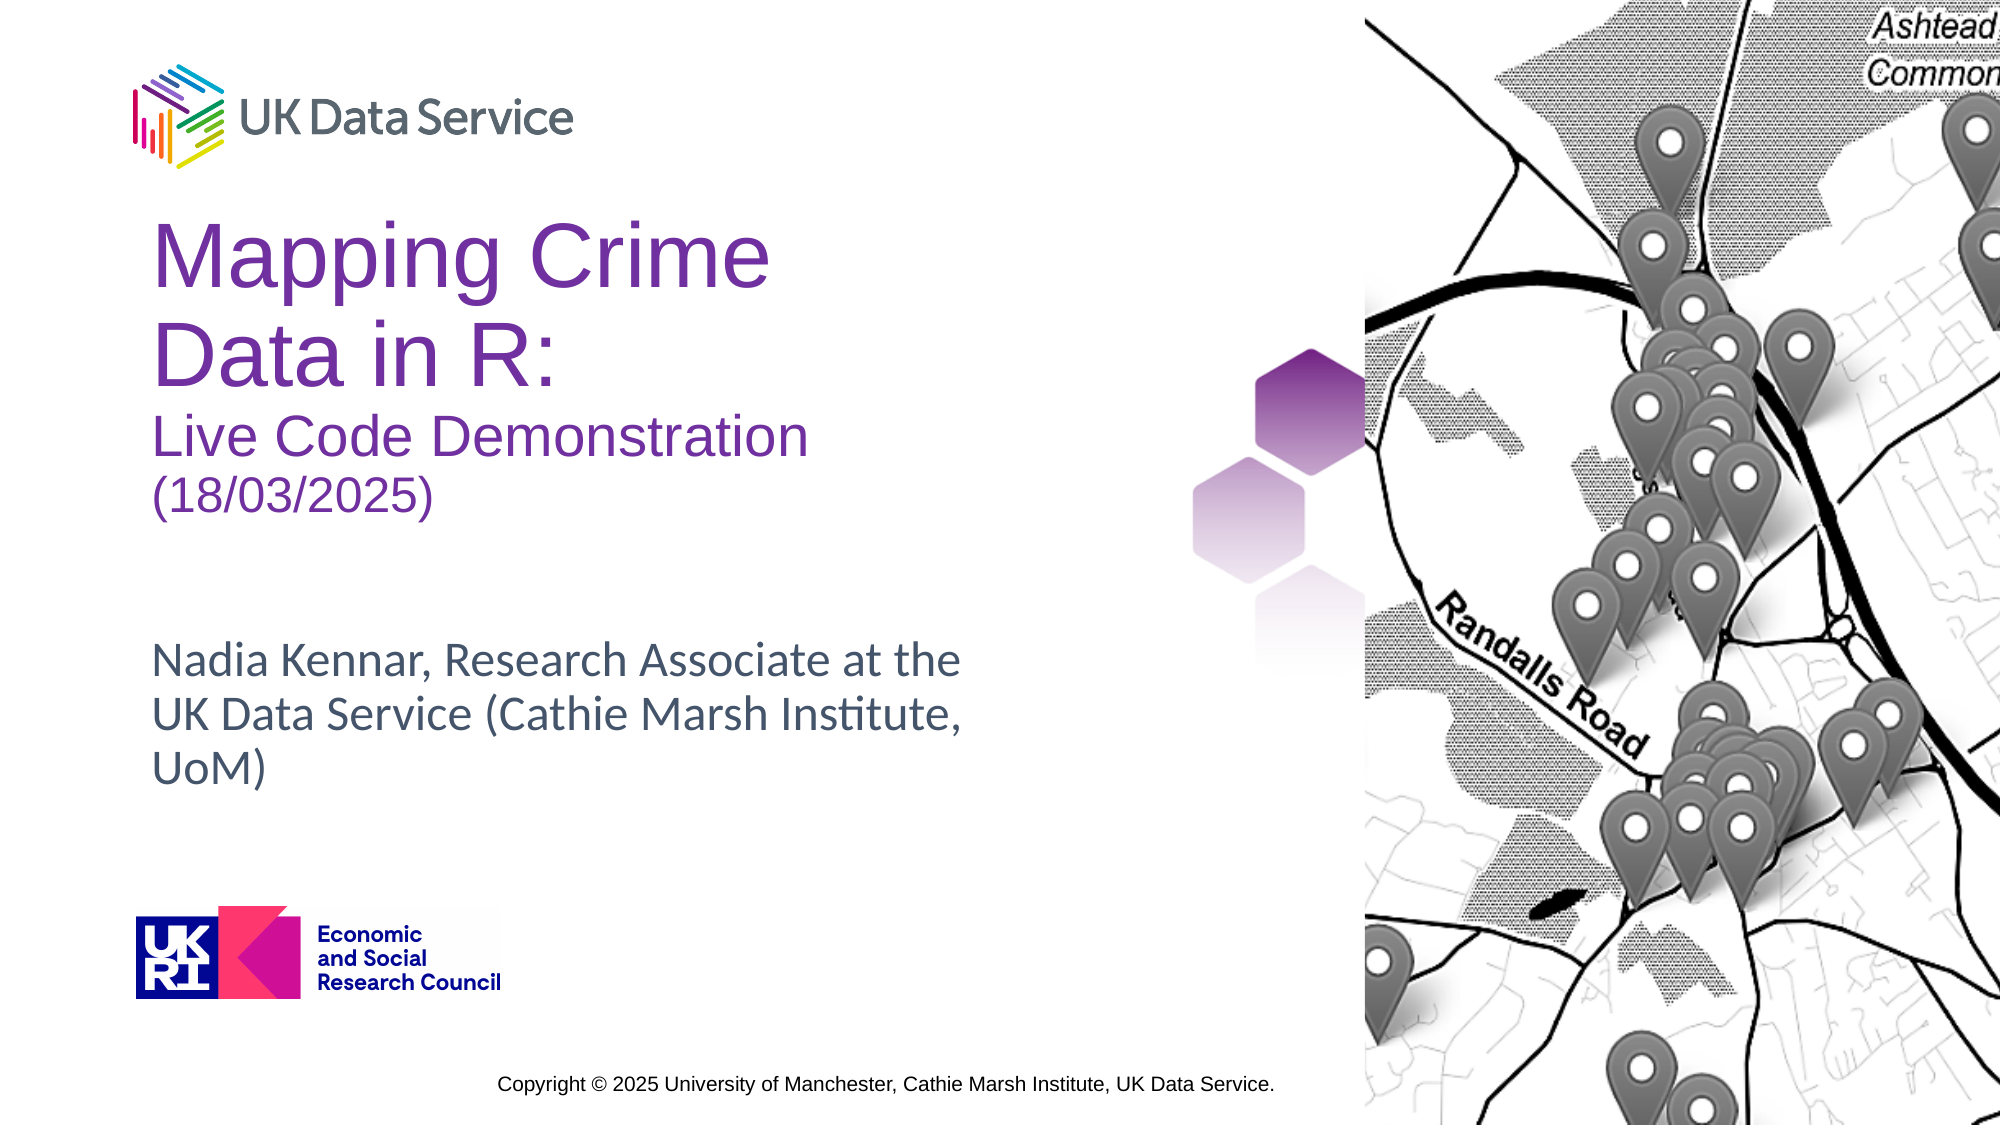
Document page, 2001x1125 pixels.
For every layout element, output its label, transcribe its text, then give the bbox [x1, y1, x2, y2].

picture [98, 29, 608, 204]
title Mapping Crime Data in R: Live Code Demonstration (18/03/2025) [136, 107, 1000, 531]
text_box Copyright © 2025 University of Manchester, Cathie Marsh Institute, UK Data Service. [198, 1062, 1296, 1103]
picture [771, 0, 2000, 1125]
list Nadia Kennar, Research Associate at the UK Data Service (Cathie Marsh Institute, UoM) [136, 625, 1000, 872]
